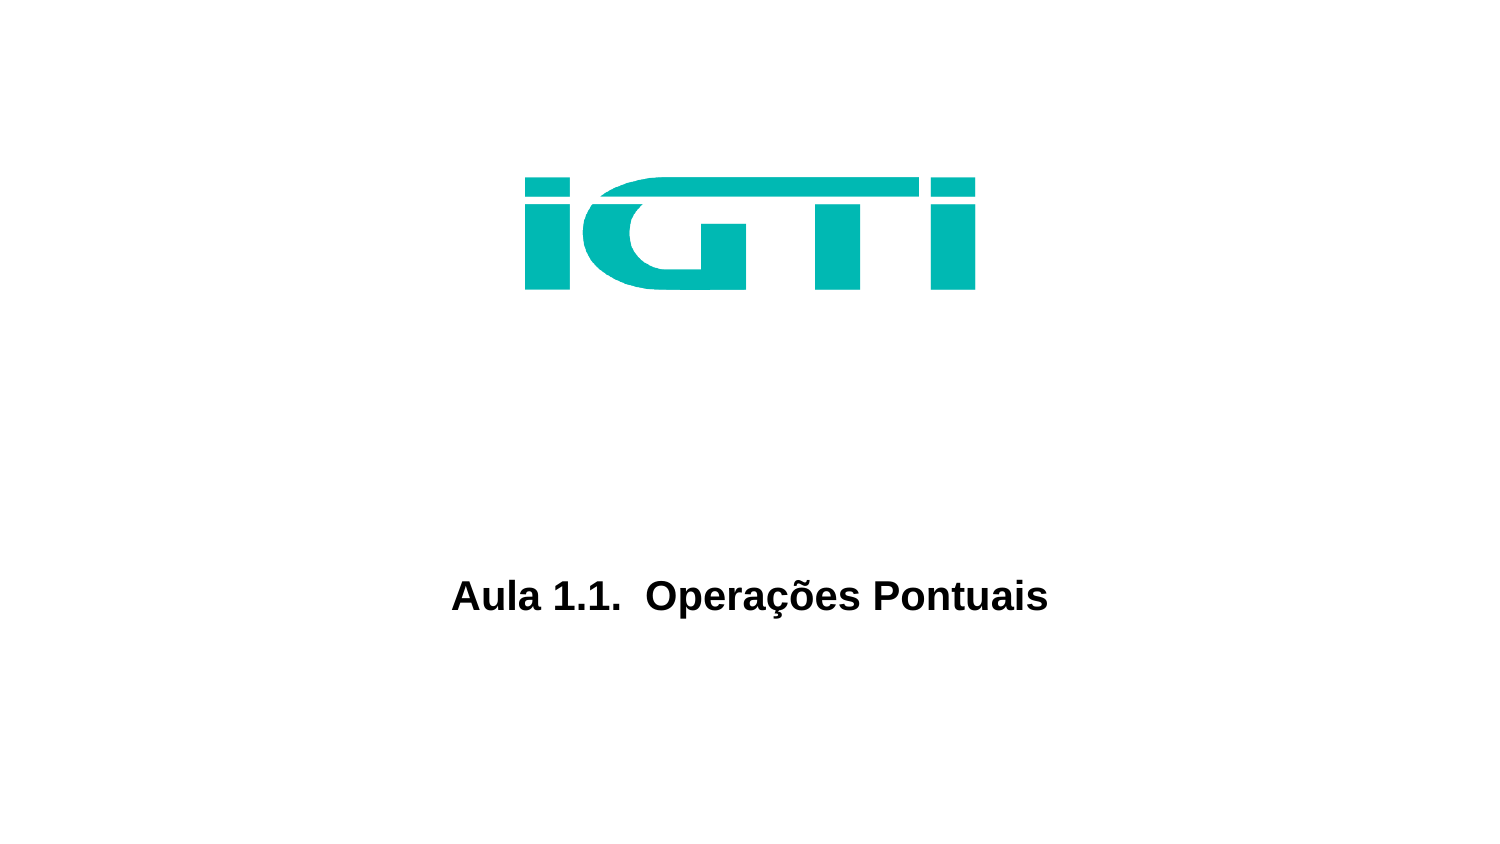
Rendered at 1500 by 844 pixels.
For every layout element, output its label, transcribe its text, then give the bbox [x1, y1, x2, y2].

picture [480, 137, 1020, 330]
title Aula 1.1. Operações Pontuais [171, 457, 1329, 731]
